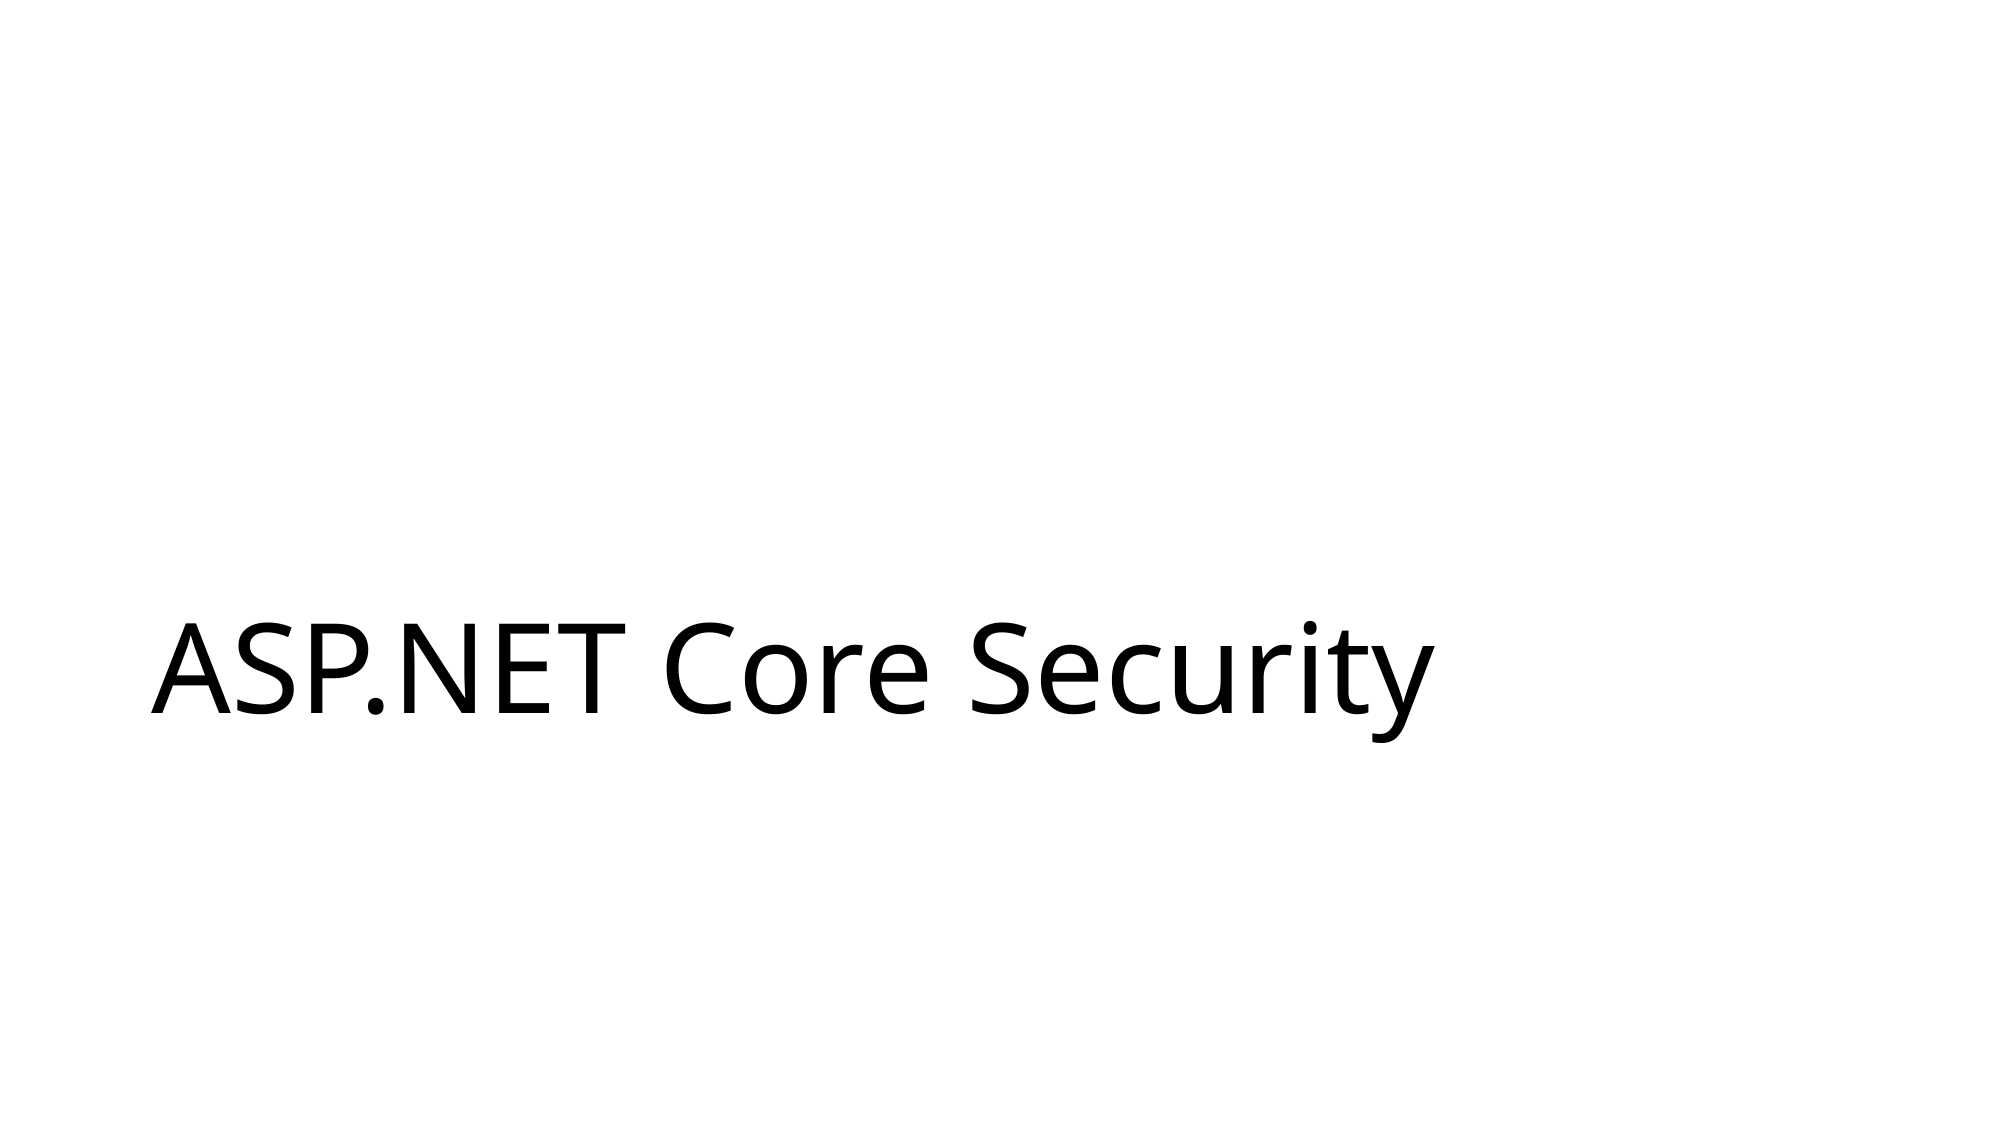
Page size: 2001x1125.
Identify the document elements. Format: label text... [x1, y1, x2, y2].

title ASP.NET Core Security [136, 280, 1862, 749]
